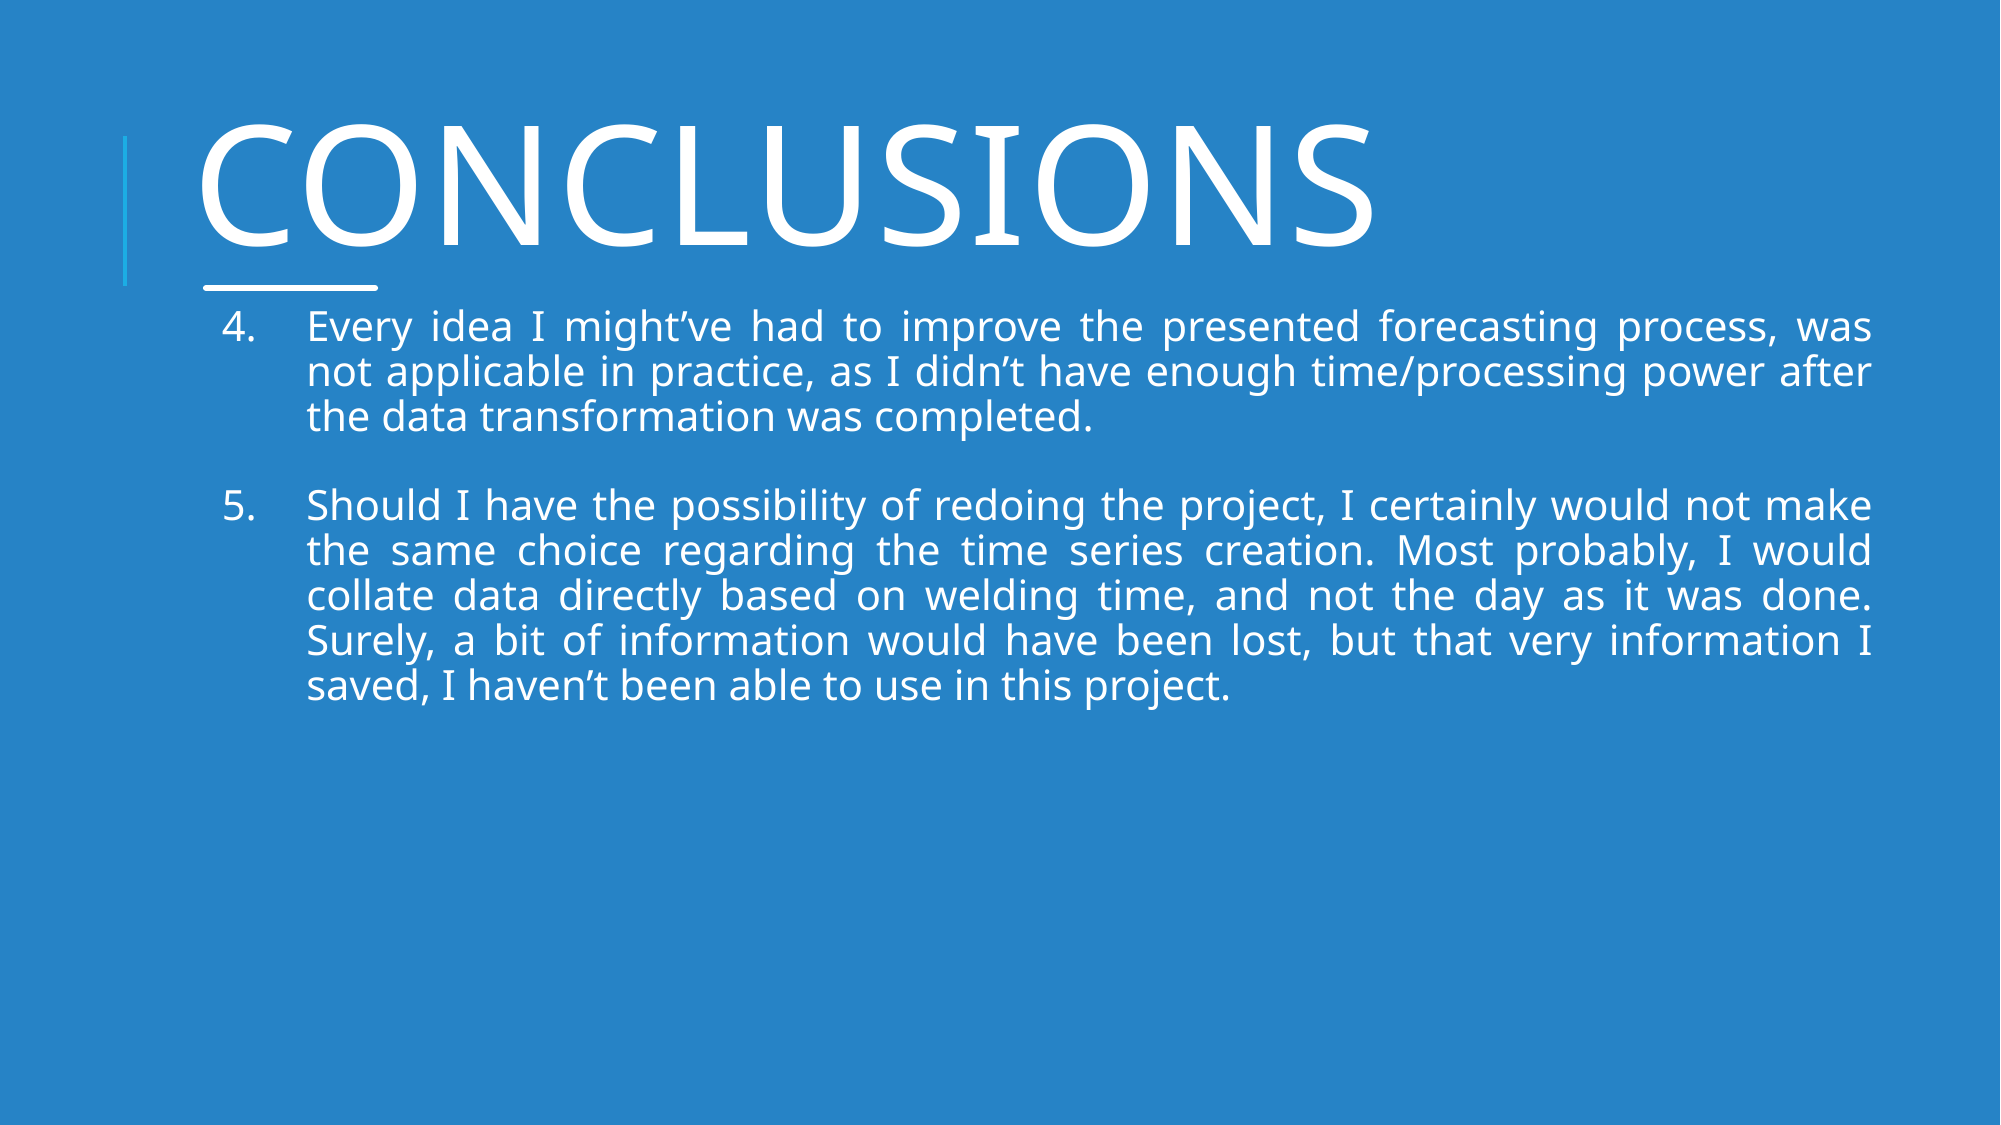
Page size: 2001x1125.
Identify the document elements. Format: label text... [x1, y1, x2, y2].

text_box conclusions [172, 97, 1938, 259]
list Every idea I might’ve had to improve the presented forecasting process, was not applicable in practice, as I didn’t have enough time/processing power after the data transformation was completed. Should I have the possibility of redoing the project, I certainly would not make the same choice regarding the time series creation. Most probably, I would collate data directly based on welding time, and not the day as it was done. Surely, a bit of information would have been lost, but that very information I saved, I haven’t been able to use in this project. [201, 285, 1894, 1095]
